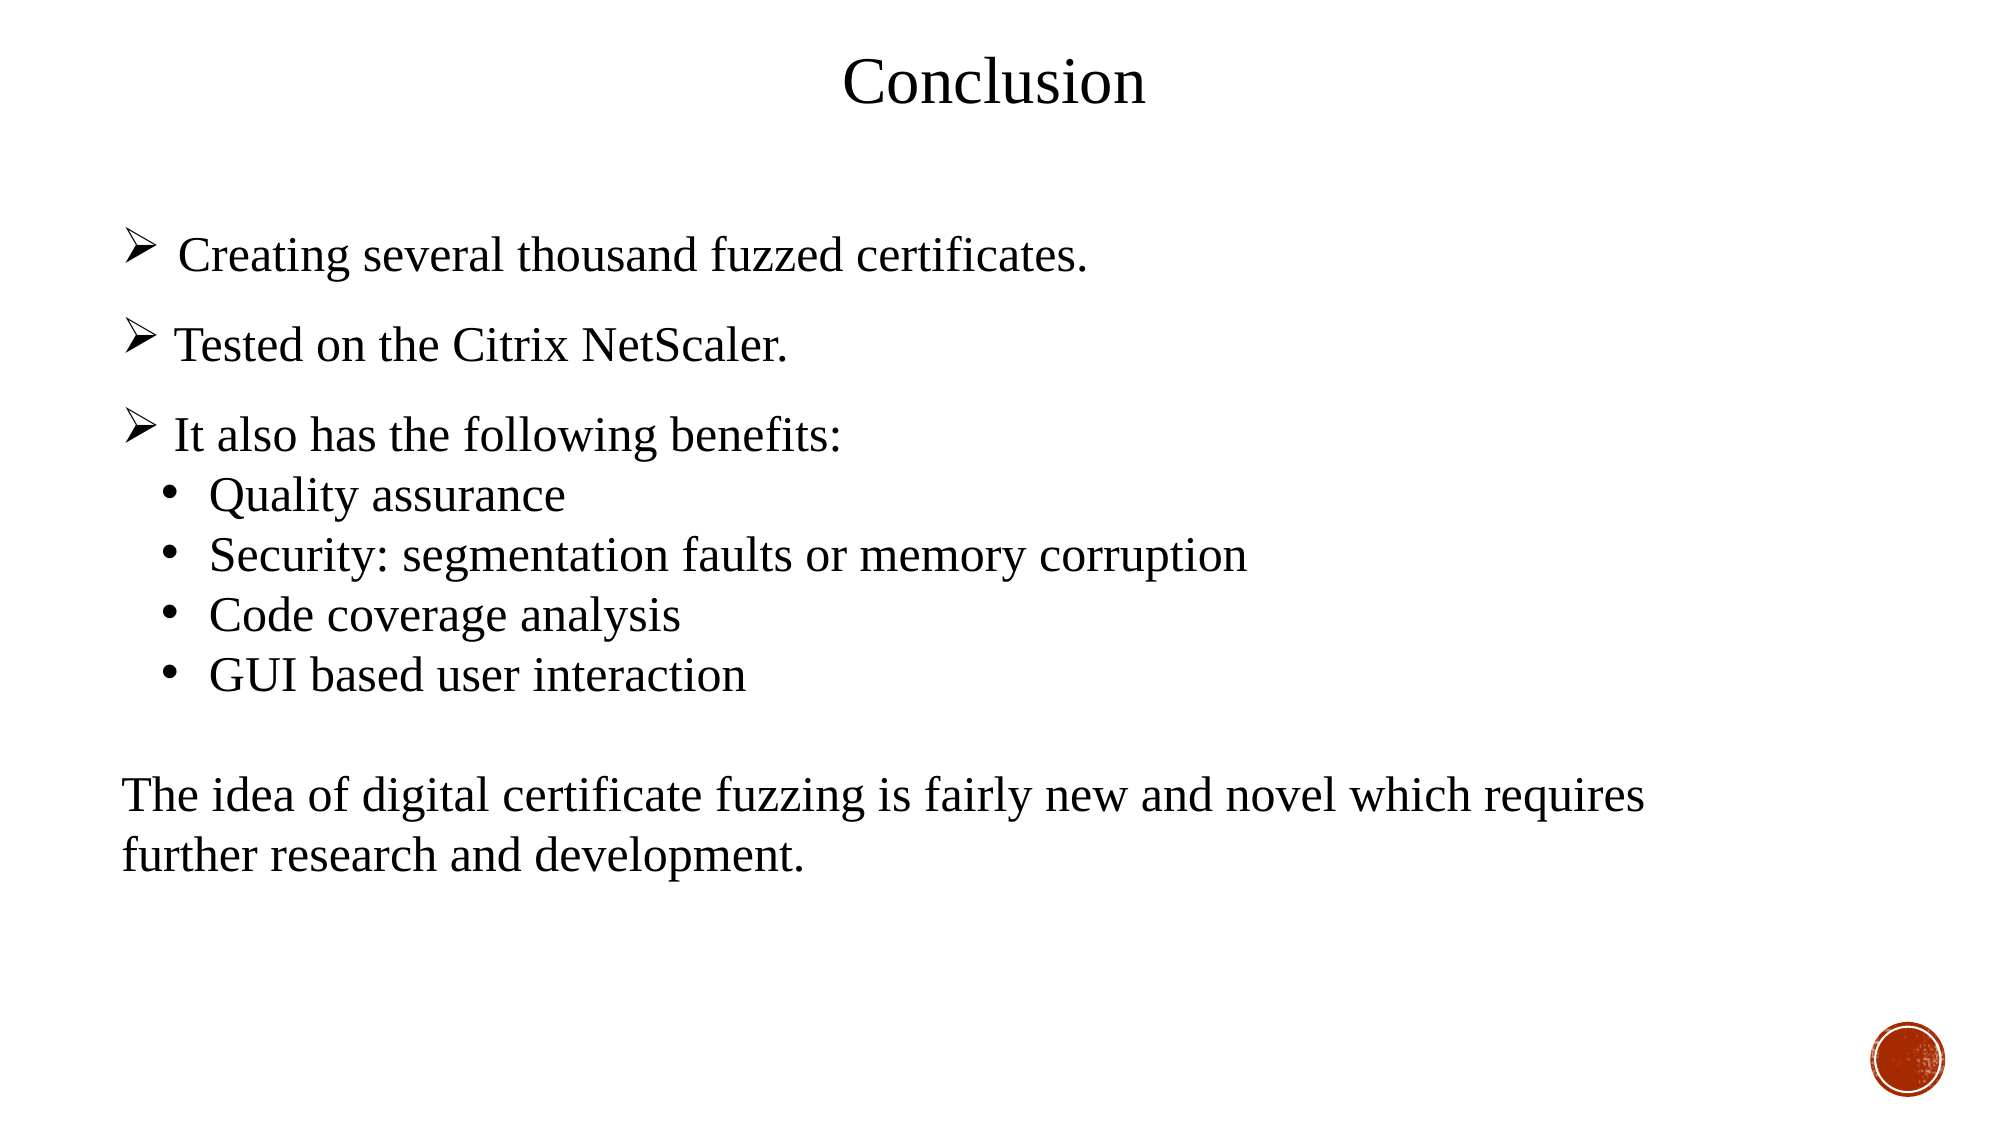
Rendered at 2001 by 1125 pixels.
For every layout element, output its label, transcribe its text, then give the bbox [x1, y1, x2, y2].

text_box Conclusion [106, 29, 1883, 124]
text_box Creating several thousand fuzzed certificates. Tested on the Citrix NetScaler. ﻿ It also has the following benefits: Quality assurance Security: segmentation faults or memory corruption Code coverage analysis GUI based user interaction ﻿ The idea of digital certificate fuzzing is fairly new and novel which requires further research and development. [106, 214, 1718, 889]
